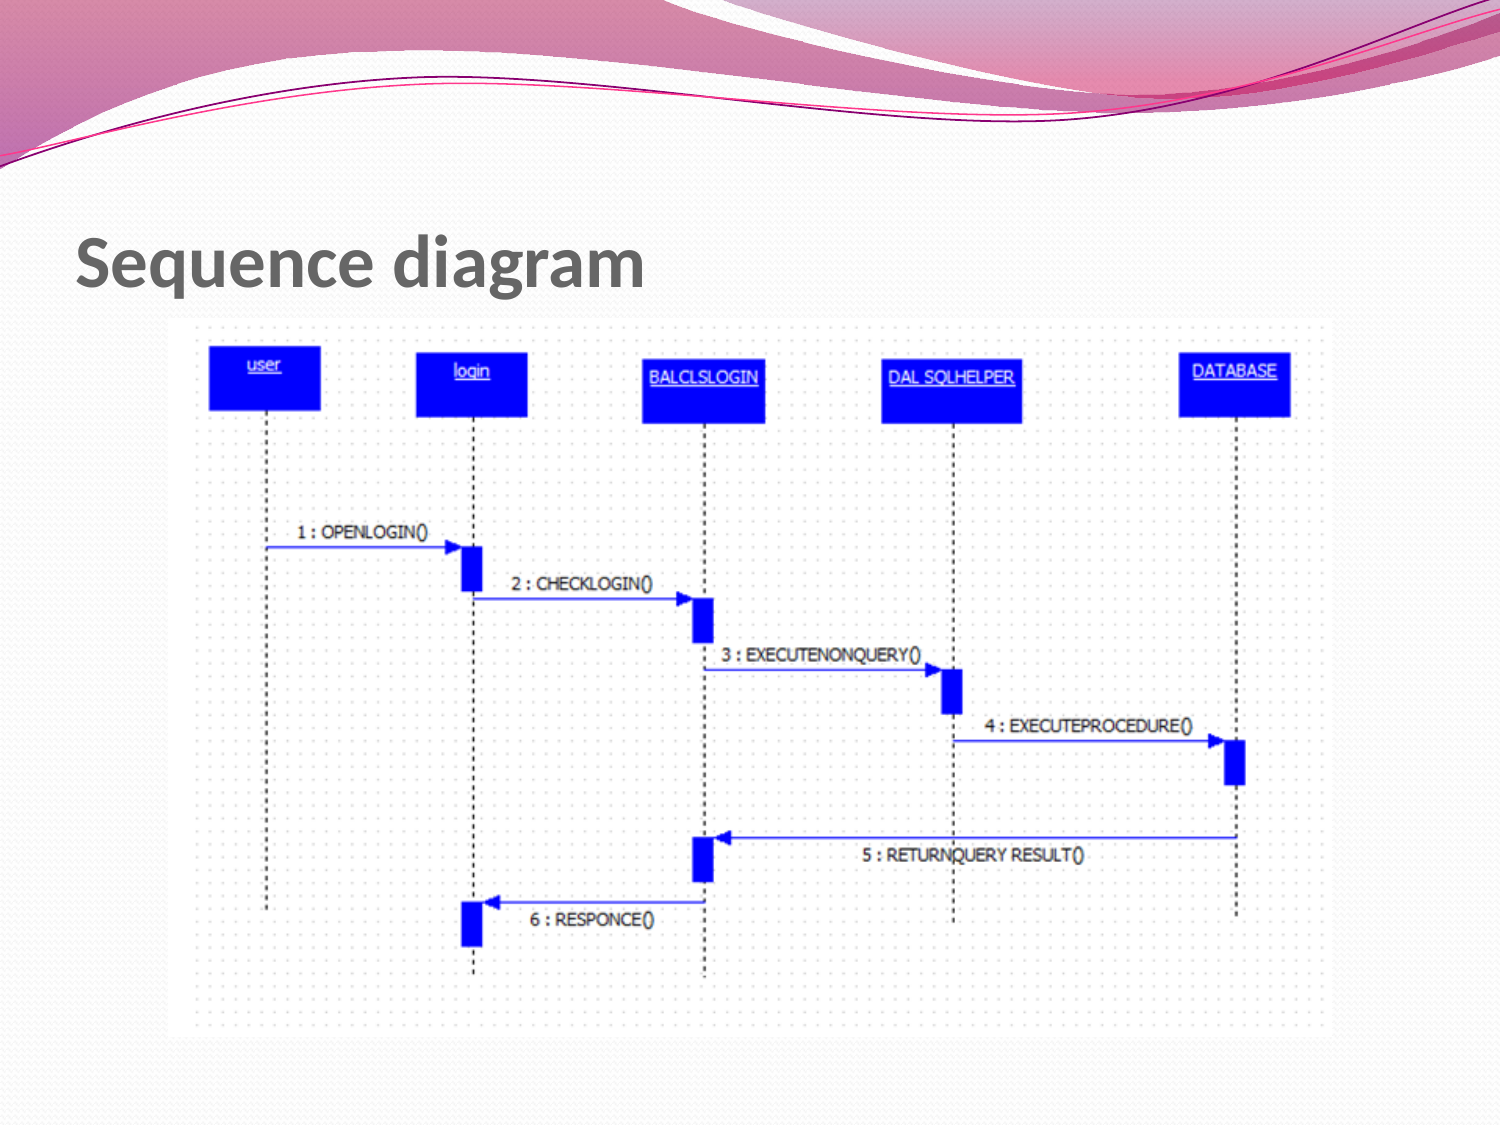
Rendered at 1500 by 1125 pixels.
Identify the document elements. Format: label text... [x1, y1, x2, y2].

title Sequence diagram [75, 115, 1425, 303]
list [168, 317, 1332, 1038]
